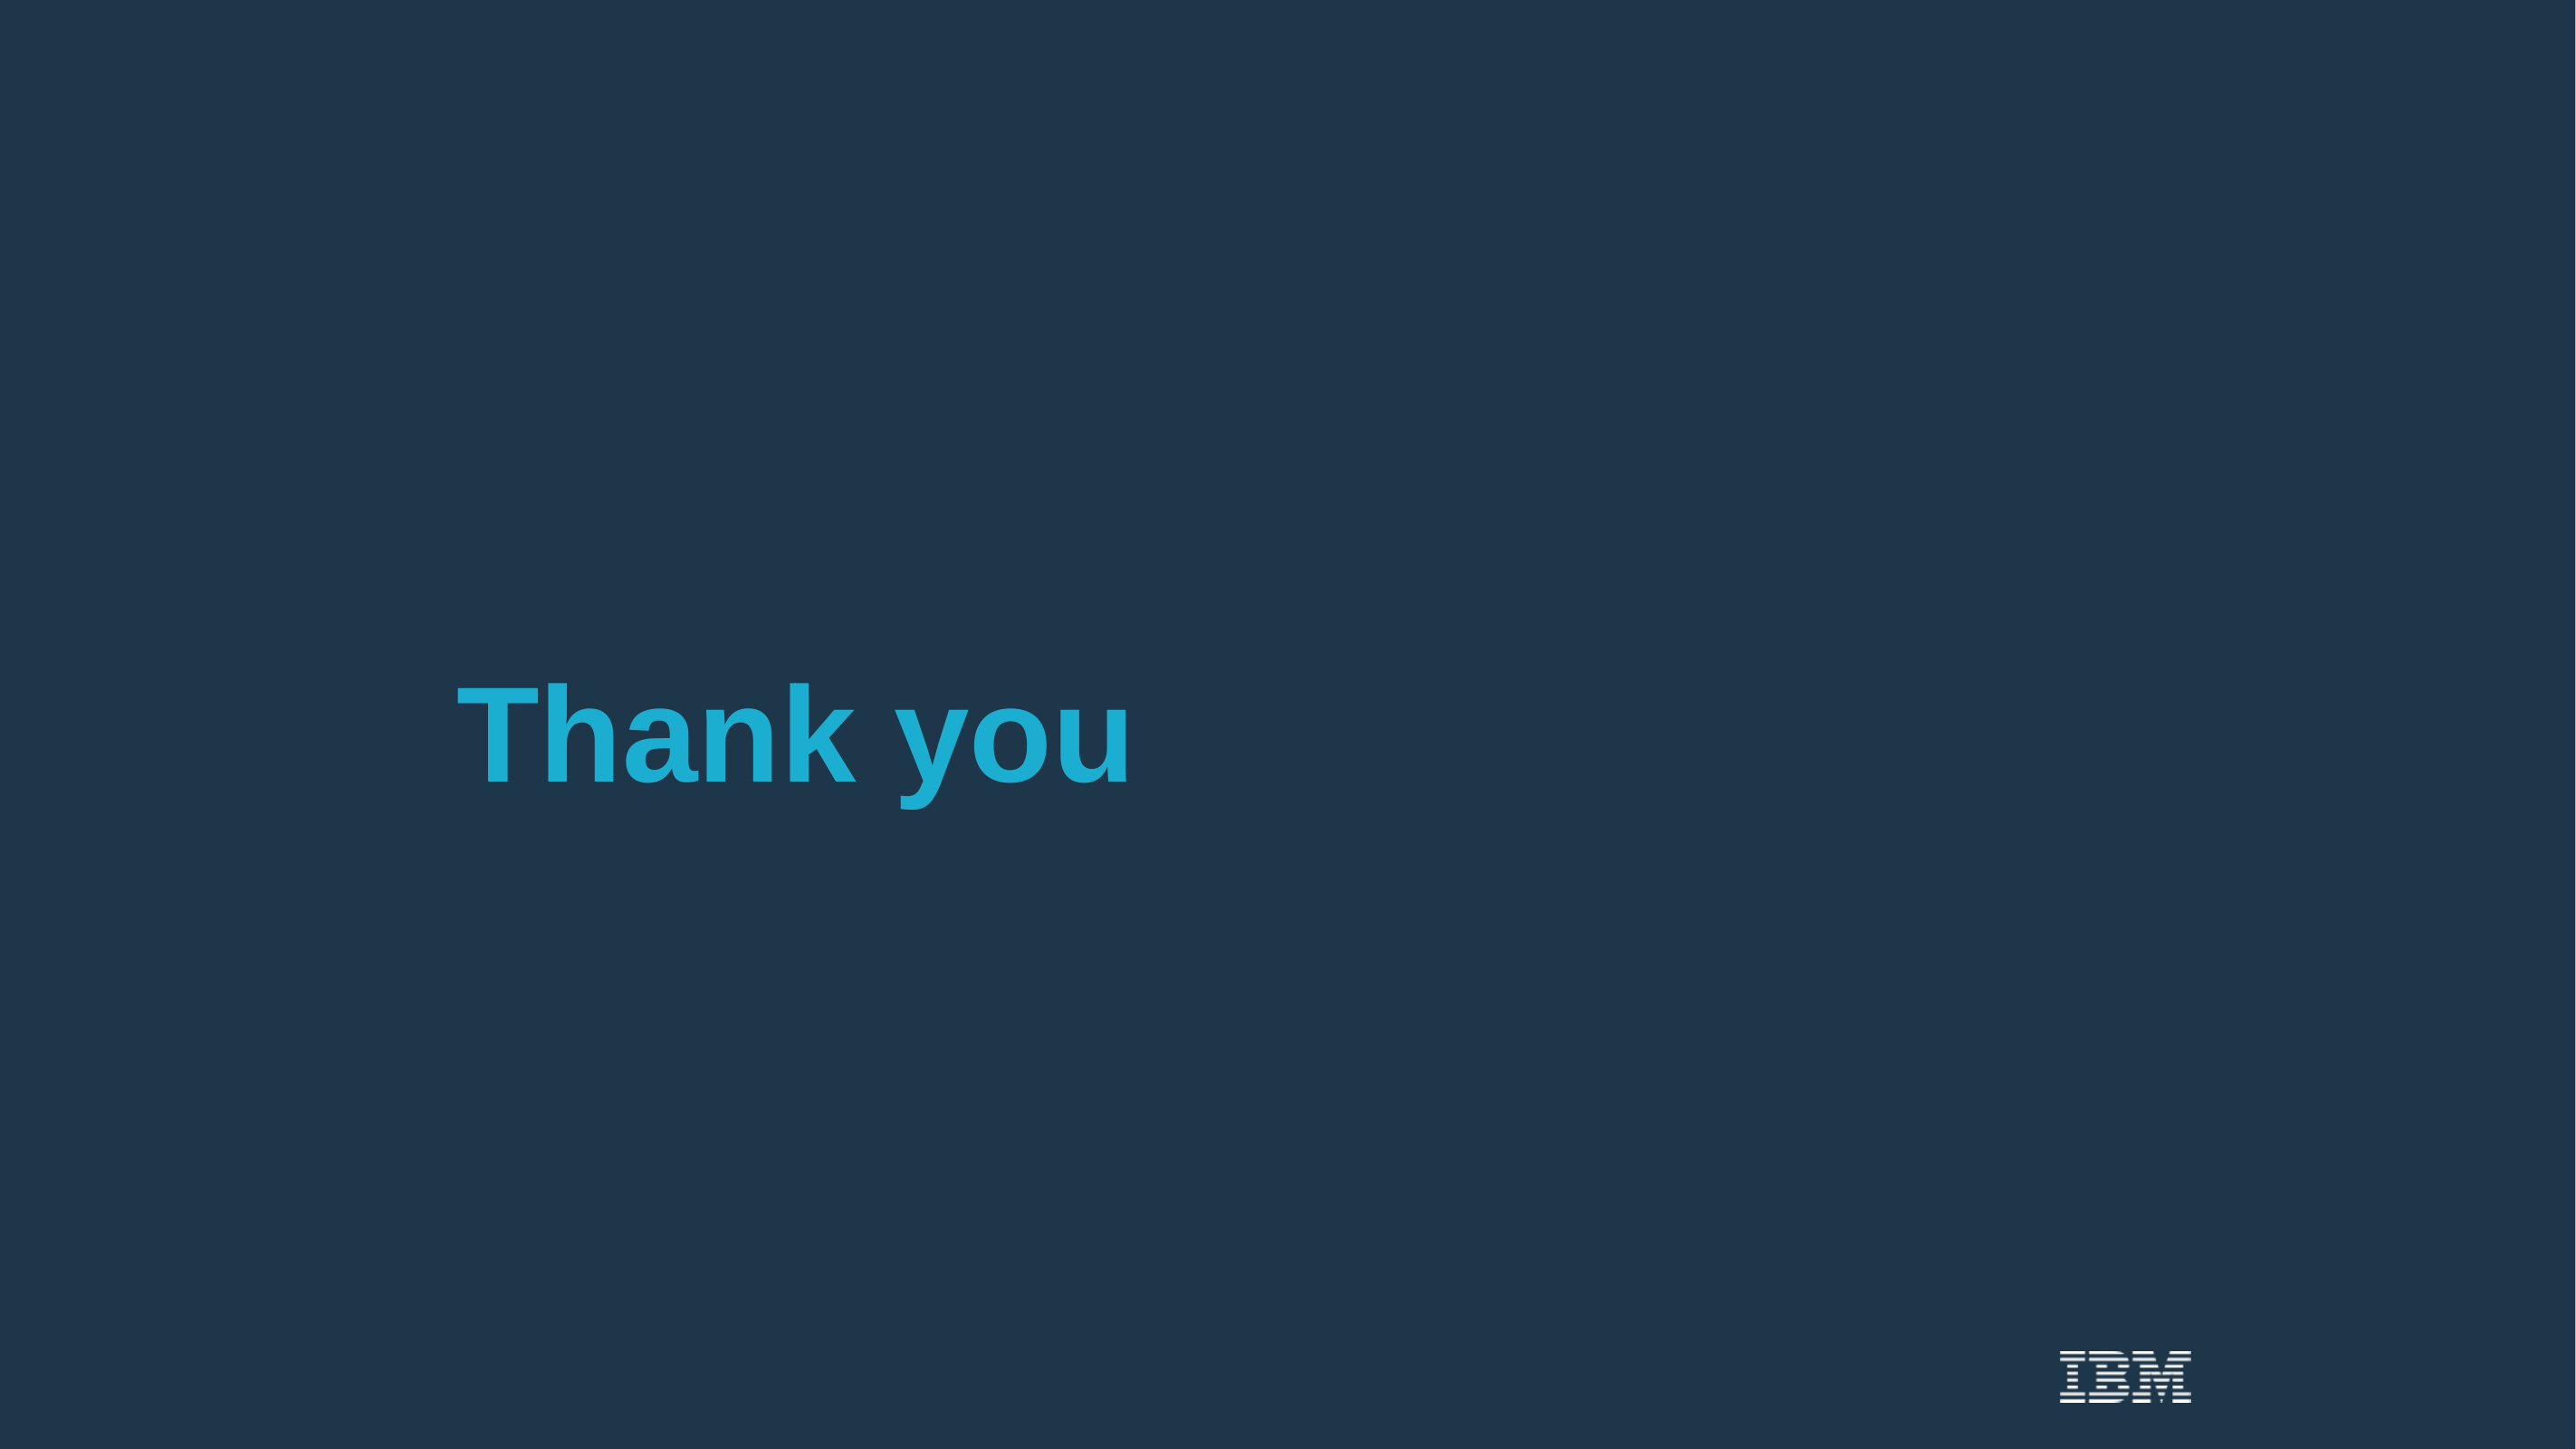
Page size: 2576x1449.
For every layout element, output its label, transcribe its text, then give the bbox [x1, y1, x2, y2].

text_box Thank you [456, 639, 2247, 810]
picture [2060, 1350, 2191, 1403]
